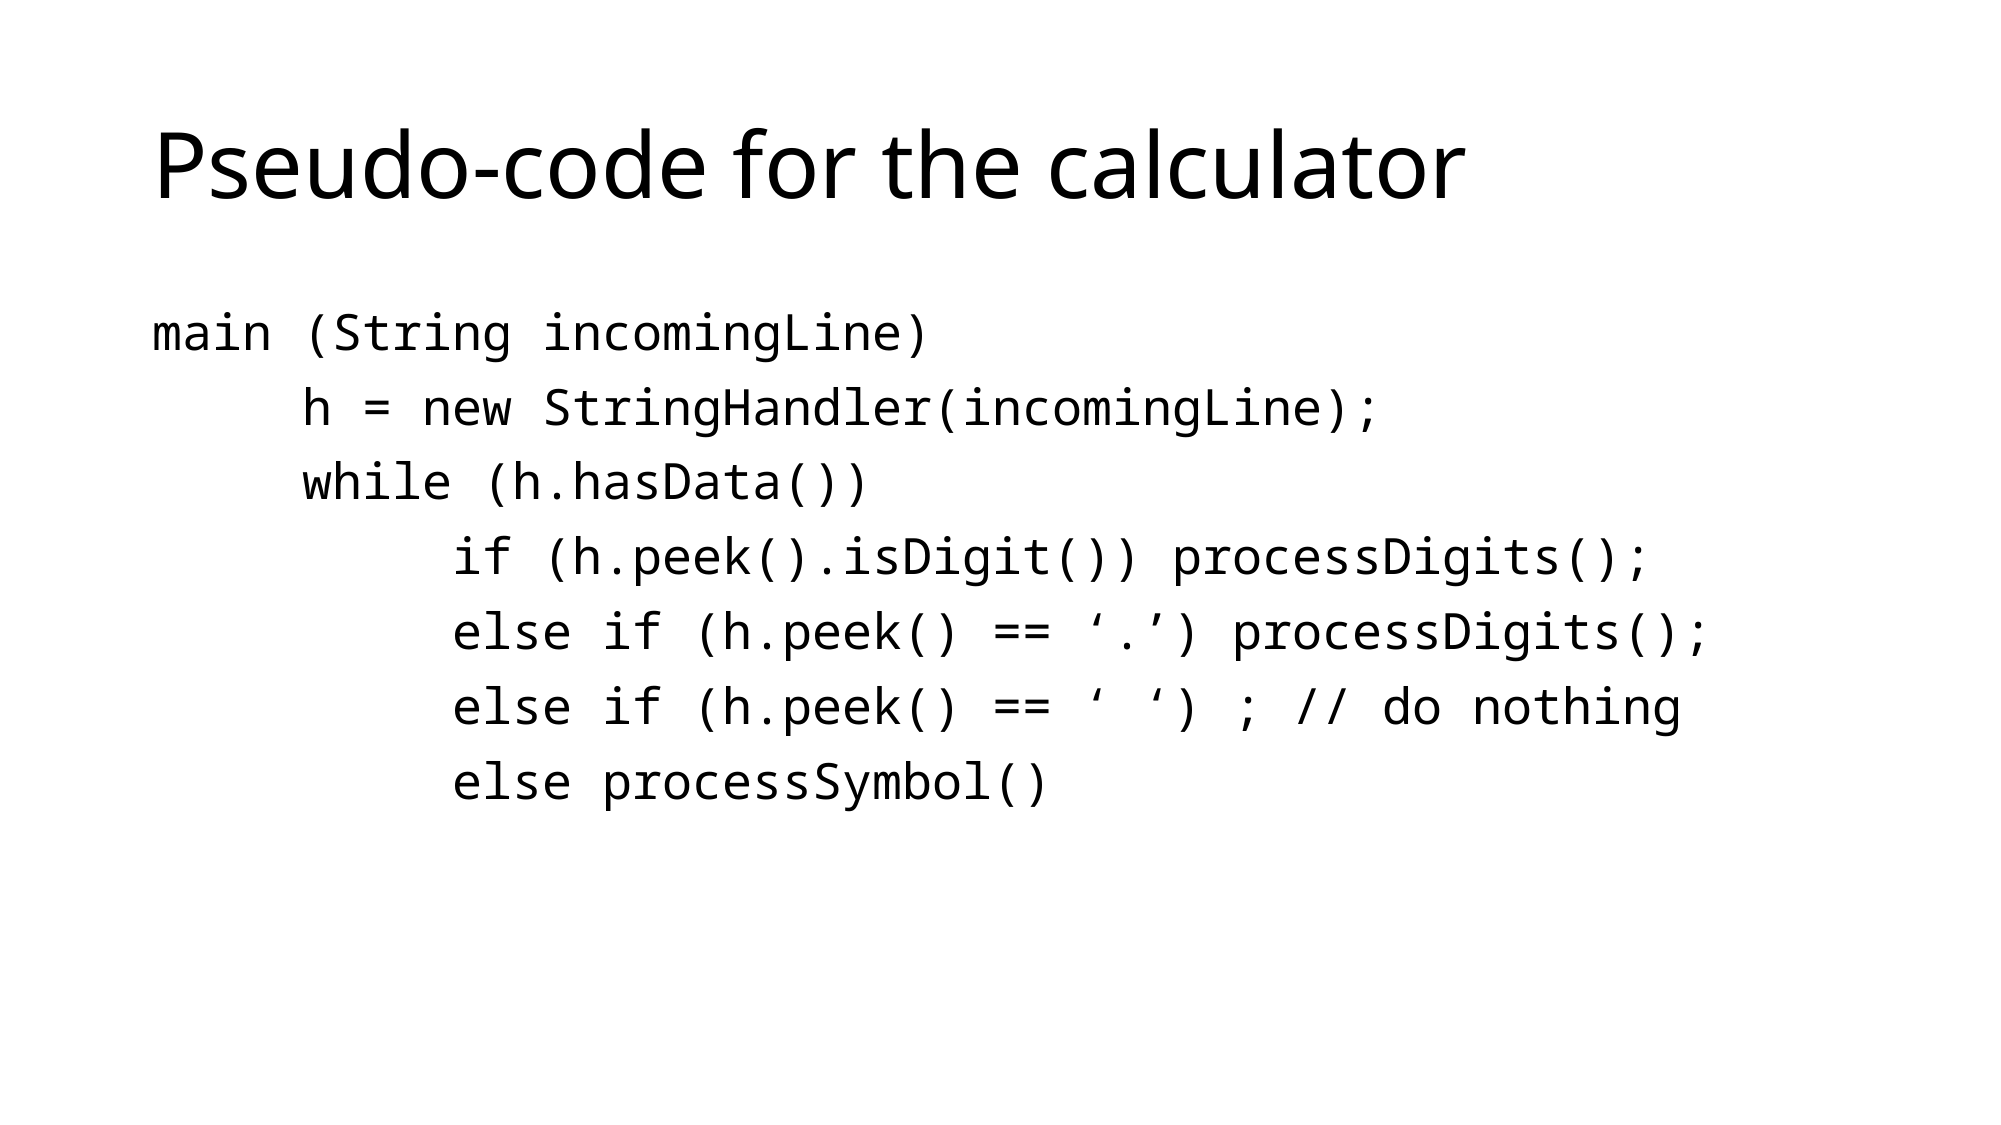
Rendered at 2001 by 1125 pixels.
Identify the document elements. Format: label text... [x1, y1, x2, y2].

list main (String incomingLine) h = new StringHandler(incomingLine); while (h.hasData()) if (h.peek().isDigit()) processDigits(); else if (h.peek() == ‘.’) processDigits(); else if (h.peek() == ‘ ‘) ; // do nothing else processSymbol() [137, 299, 1863, 1014]
title Pseudo-code for the calculator [137, 59, 1863, 278]
